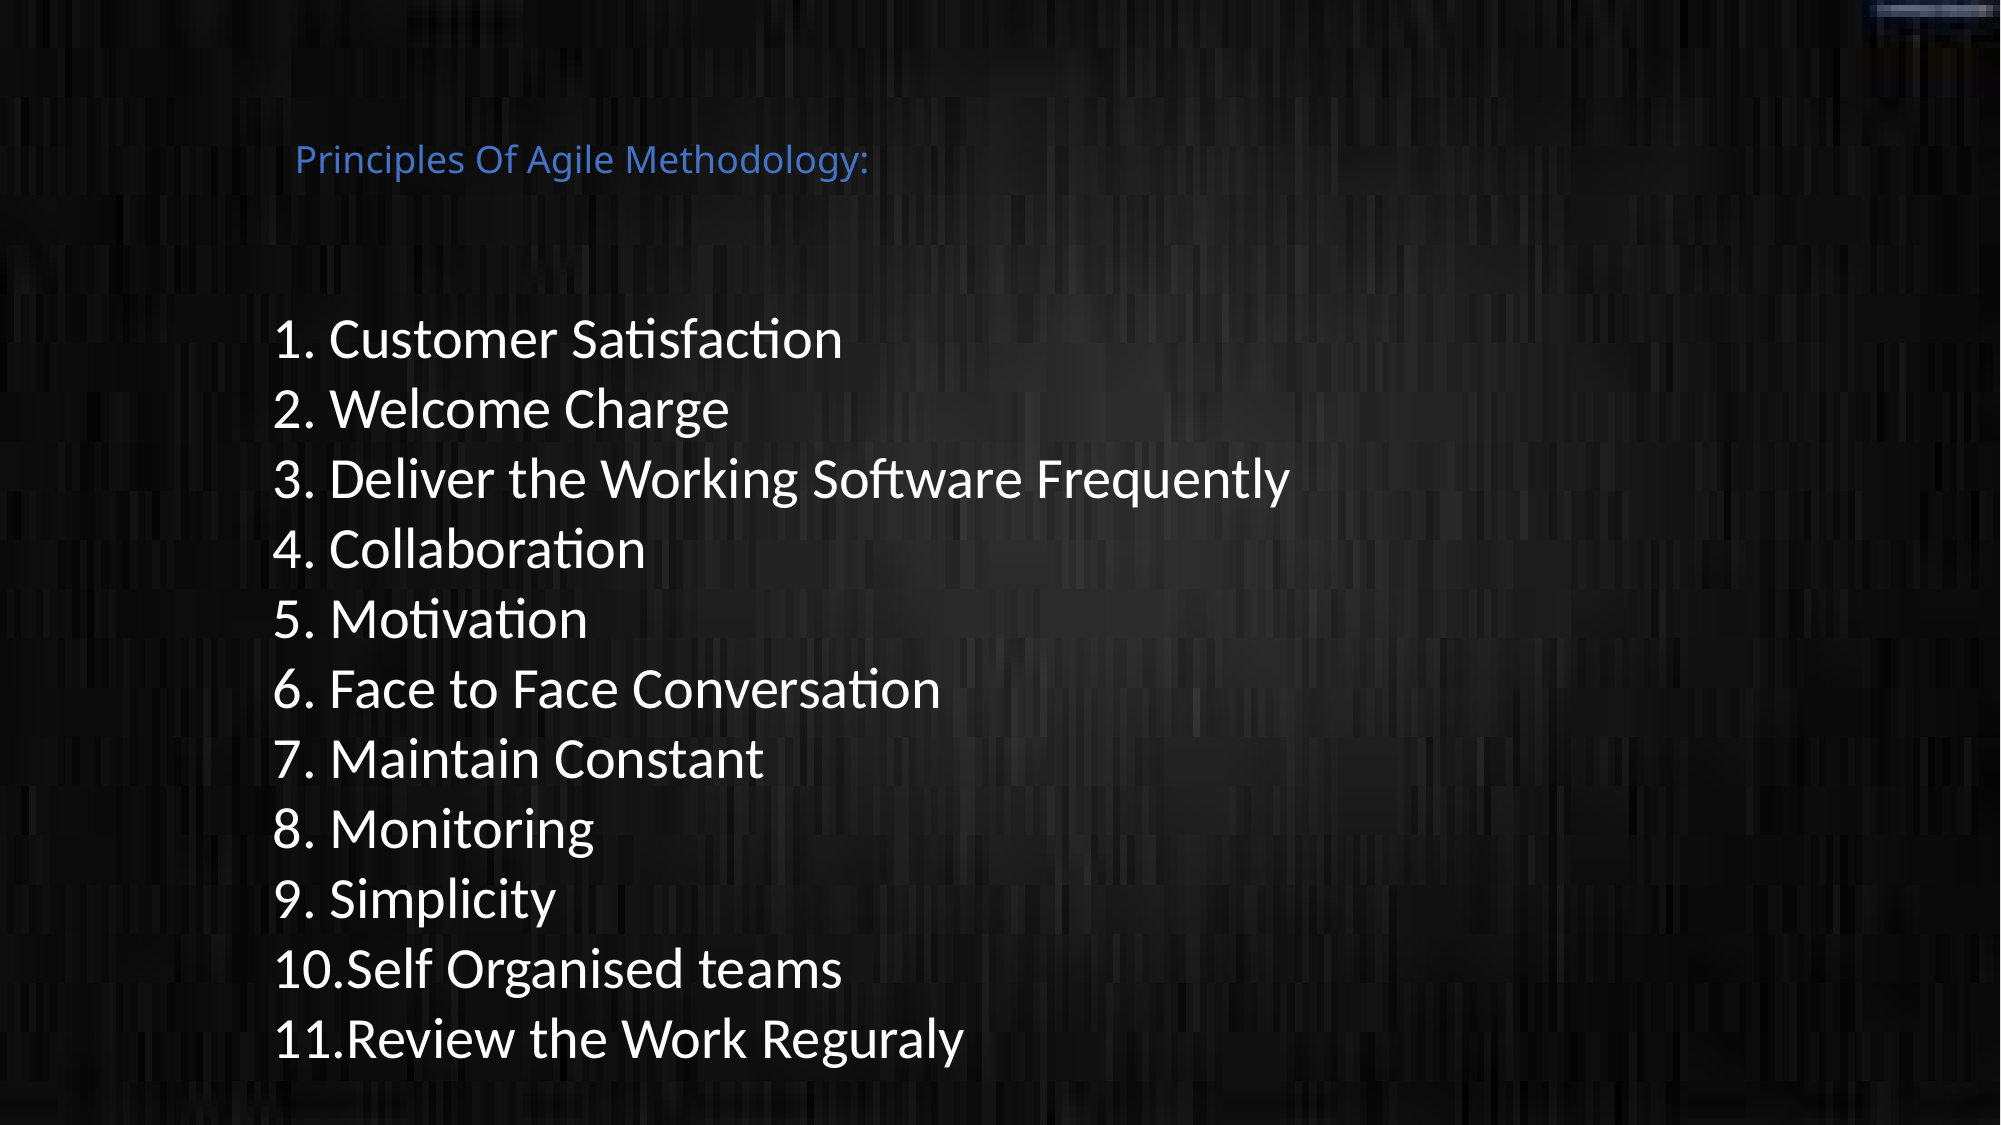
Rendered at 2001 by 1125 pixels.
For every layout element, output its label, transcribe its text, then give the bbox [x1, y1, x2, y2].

text_box Customer Satisfaction Welcome Charge Deliver the Working Software Frequently Collaboration Motivation Face to Face Conversation Maintain Constant Monitoring Simplicity Self Organised teams Review the Work Reguraly [258, 293, 1535, 1078]
text_box Principles Of Agile Methodology: [279, 128, 1914, 188]
